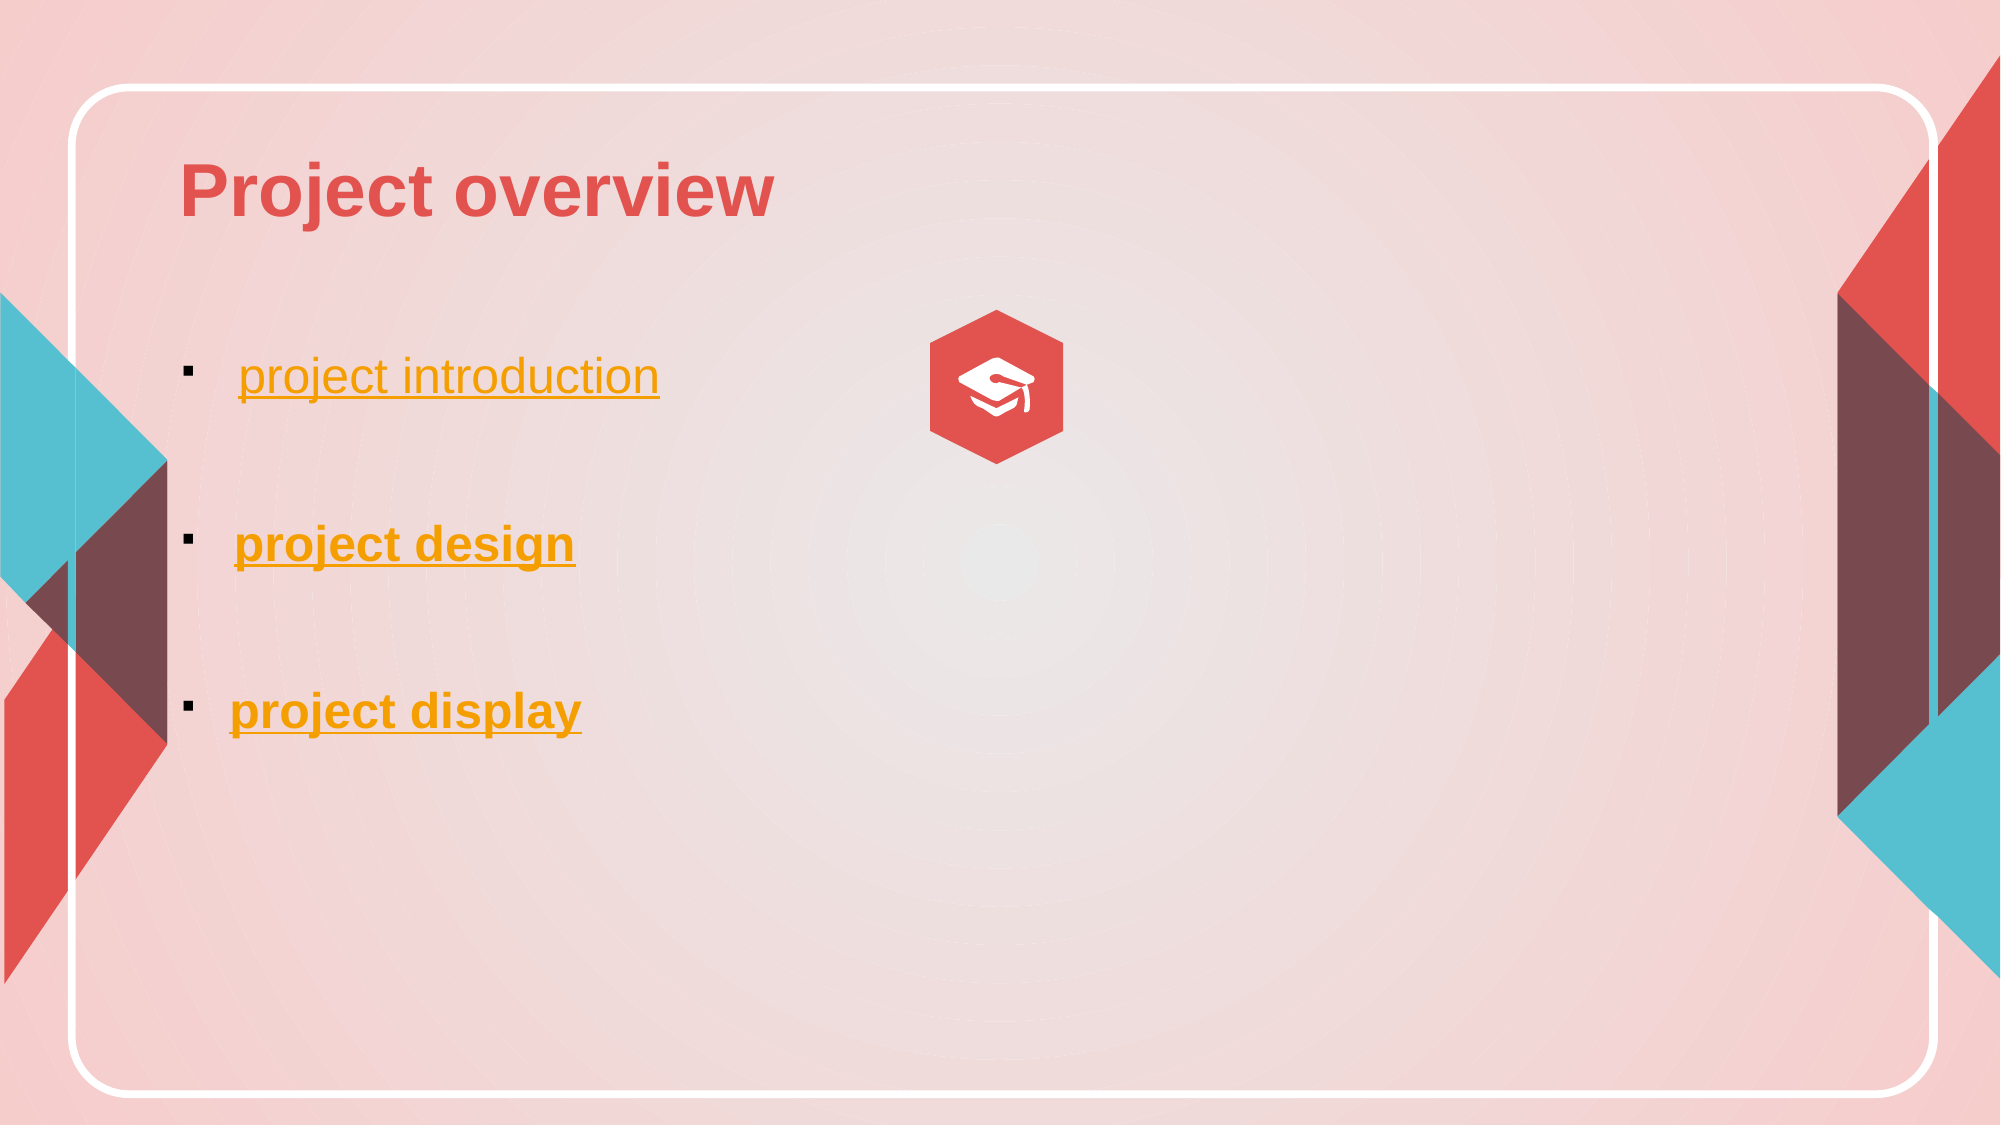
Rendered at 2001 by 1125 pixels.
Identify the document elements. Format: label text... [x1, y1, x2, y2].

subtitle · project introduction · project design · project display [164, 328, 1665, 791]
title Project overview [164, 86, 1158, 240]
